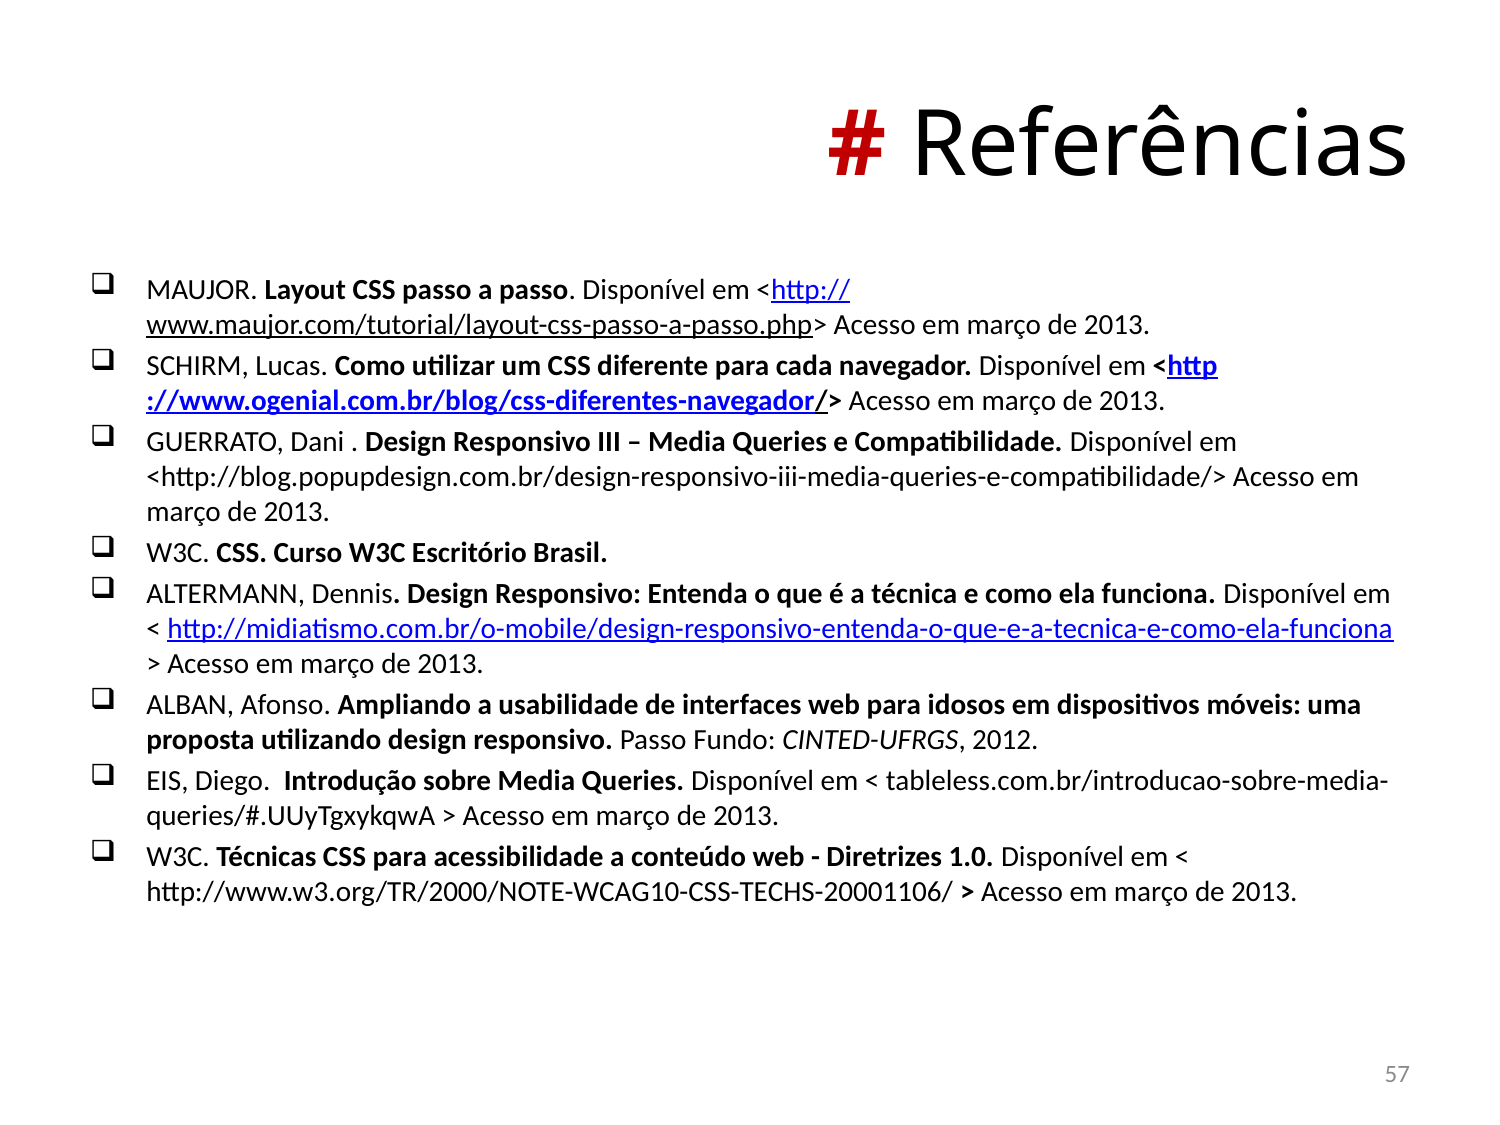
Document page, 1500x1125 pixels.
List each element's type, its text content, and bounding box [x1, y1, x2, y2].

title # Referências [75, 45, 1425, 233]
slide_number 57 [1074, 1042, 1425, 1103]
list MAUJOR. Layout CSS passo a passo. Disponível em <http://www.maujor.com/tutorial/layout-css-passo-a-passo.php> Acesso em março de 2013. SCHIRM, Lucas. Como utilizar um CSS diferente para cada navegador. Disponível em <http://www.ogenial.com.br/blog/css-diferentes-navegador/> Acesso em março de 2013. GUERRATO, Dani . Design Responsivo III – Media Queries e Compatibilidade. Disponível em <http://blog.popupdesign.com.br/design-responsivo-iii-media-queries-e-compatibilidade/> Acesso em março de 2013. W3C. CSS. Curso W3C Escritório Brasil. ALTERMANN, Dennis. Design Responsivo: Entenda o que é a técnica e como ela funciona. Disponível em < http://midiatismo.com.br/o-mobile/design-responsivo-entenda-o-que-e-a-tecnica-e-como-ela-funciona > Acesso em março de 2013. ALBAN, Afonso. Ampliando a usabilidade de interfaces web para idosos em dispositivos móveis: uma proposta utilizando design responsivo. Passo Fundo: CINTED-UFRGS, 2012. EIS, Diego. Introdução sobre Media Queries. Disponível em < tableless.com.br/introducao-sobre-media-queries/#.UUyTgxykqwA > Acesso em março de 2013. W3C. Técnicas CSS para acessibilidade a conteúdo web - Diretrizes 1.0. Disponível em < http://www.w3.org/TR/2000/NOTE-WCAG10-CSS-TECHS-20001106/ > Acesso em março de 2013. [75, 262, 1425, 1005]
